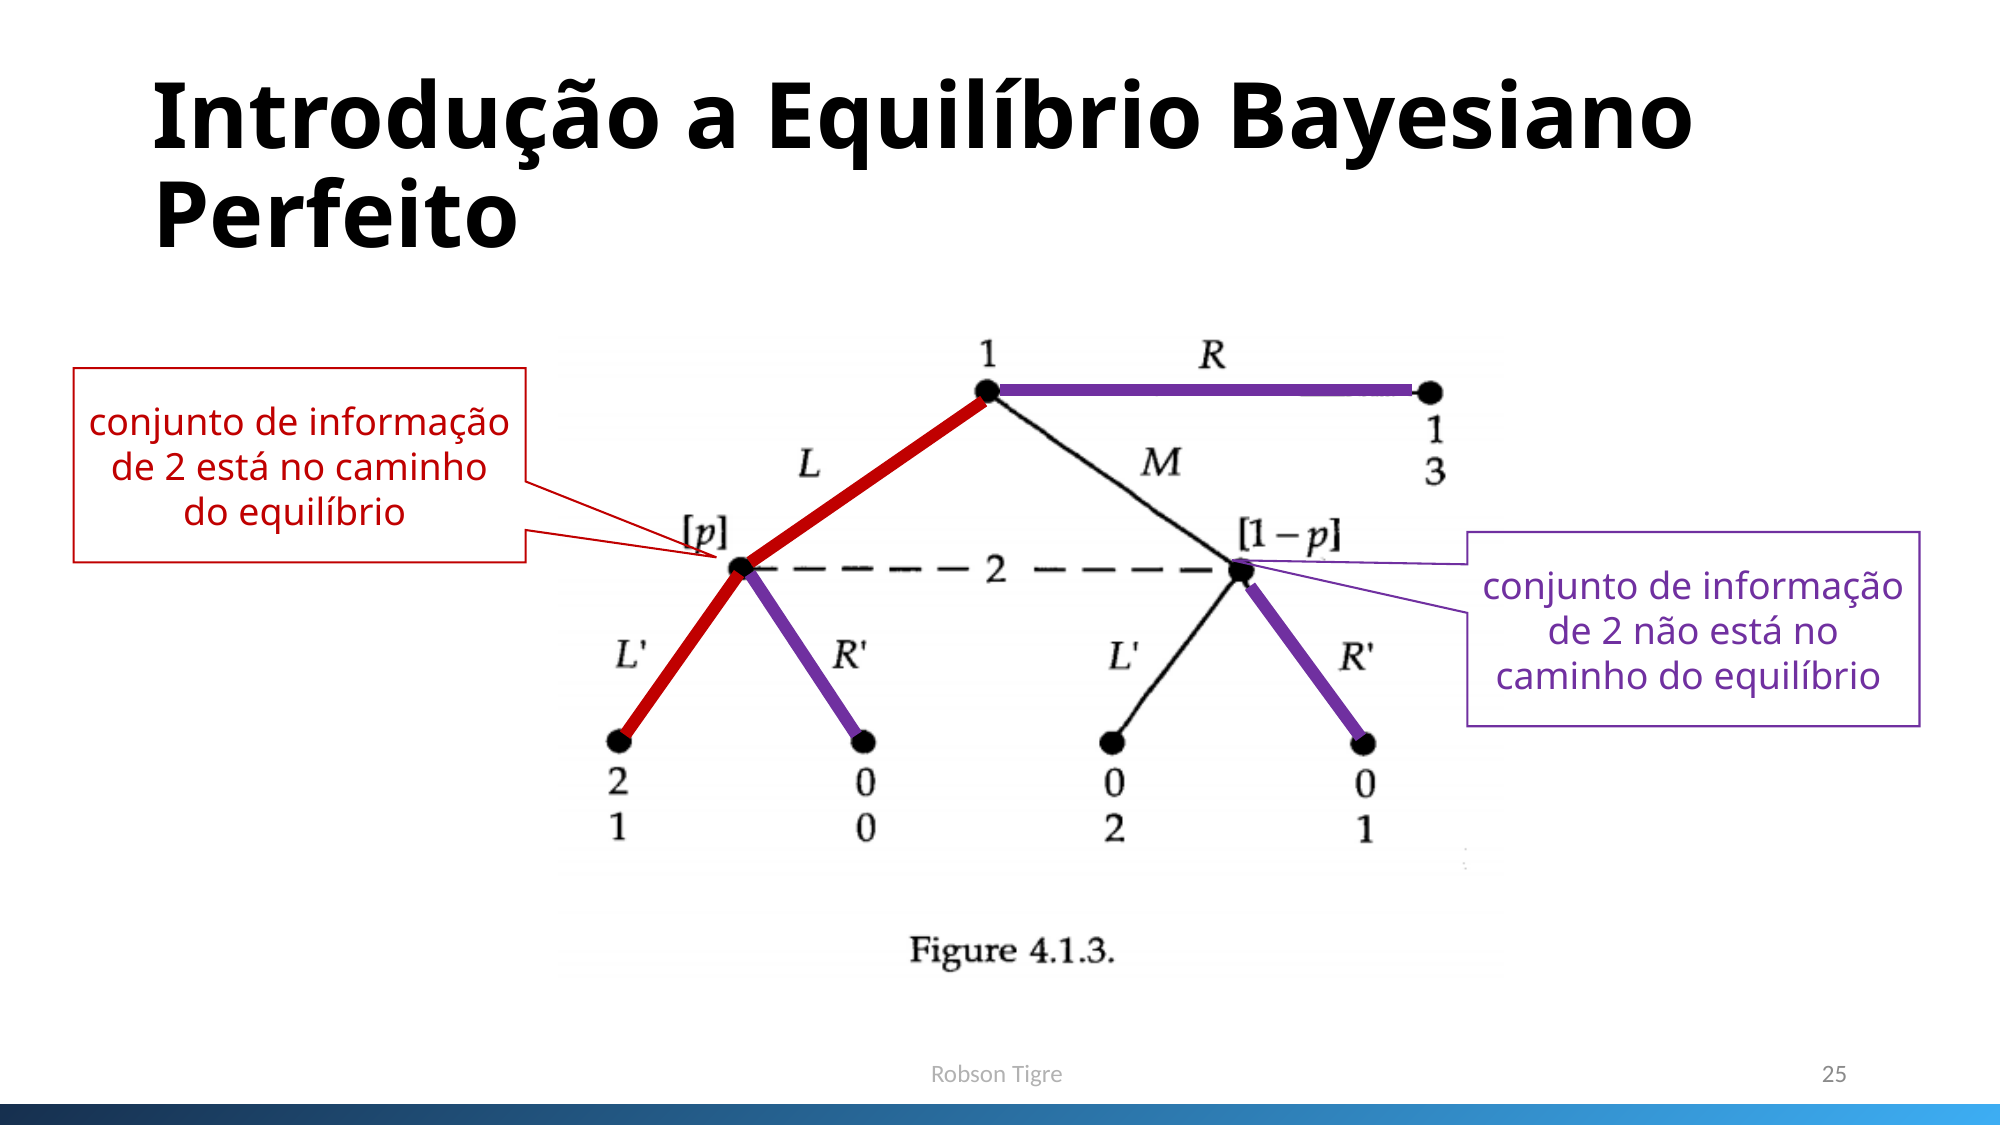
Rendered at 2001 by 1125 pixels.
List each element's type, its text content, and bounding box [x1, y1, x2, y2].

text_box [749, 573, 857, 735]
footer Robson Tigre [662, 1042, 1338, 1103]
slide_number 25 [1412, 1042, 1863, 1103]
title Introdução a Equilíbrio Bayesiano Perfeito [137, 59, 1863, 278]
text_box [749, 401, 984, 563]
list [558, 335, 1504, 981]
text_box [624, 573, 740, 735]
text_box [1249, 586, 1361, 738]
